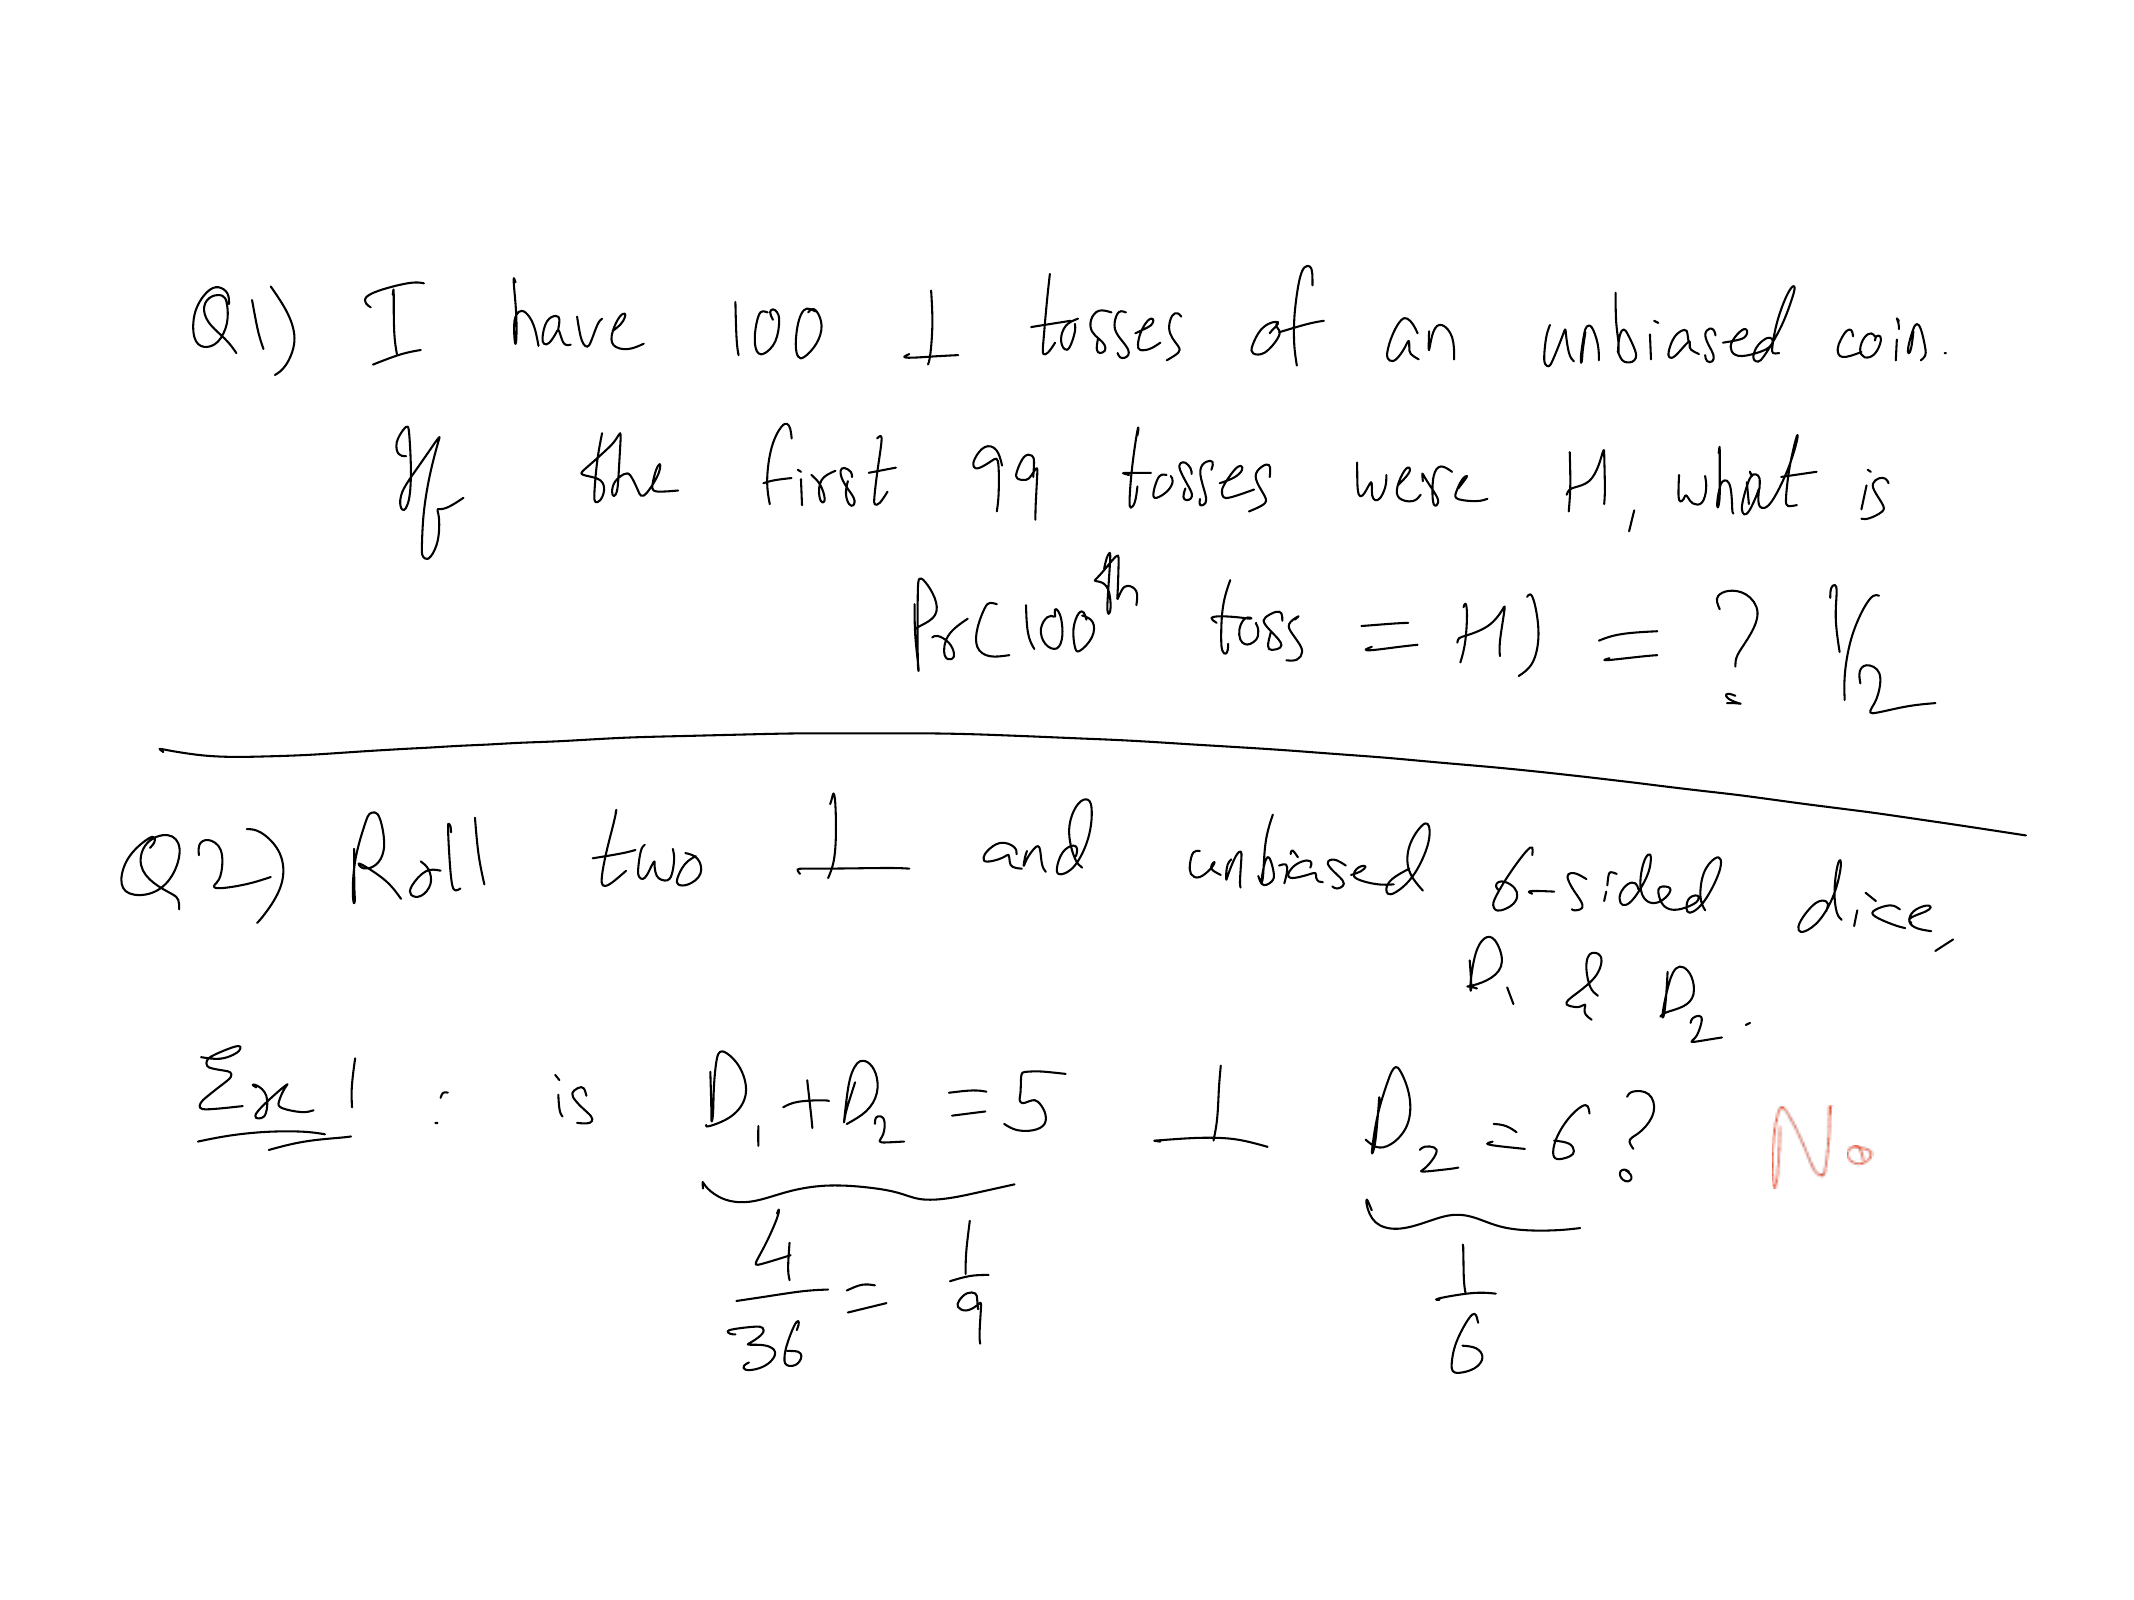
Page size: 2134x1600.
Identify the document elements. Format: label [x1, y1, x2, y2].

text_box [121, 265, 2027, 1374]
